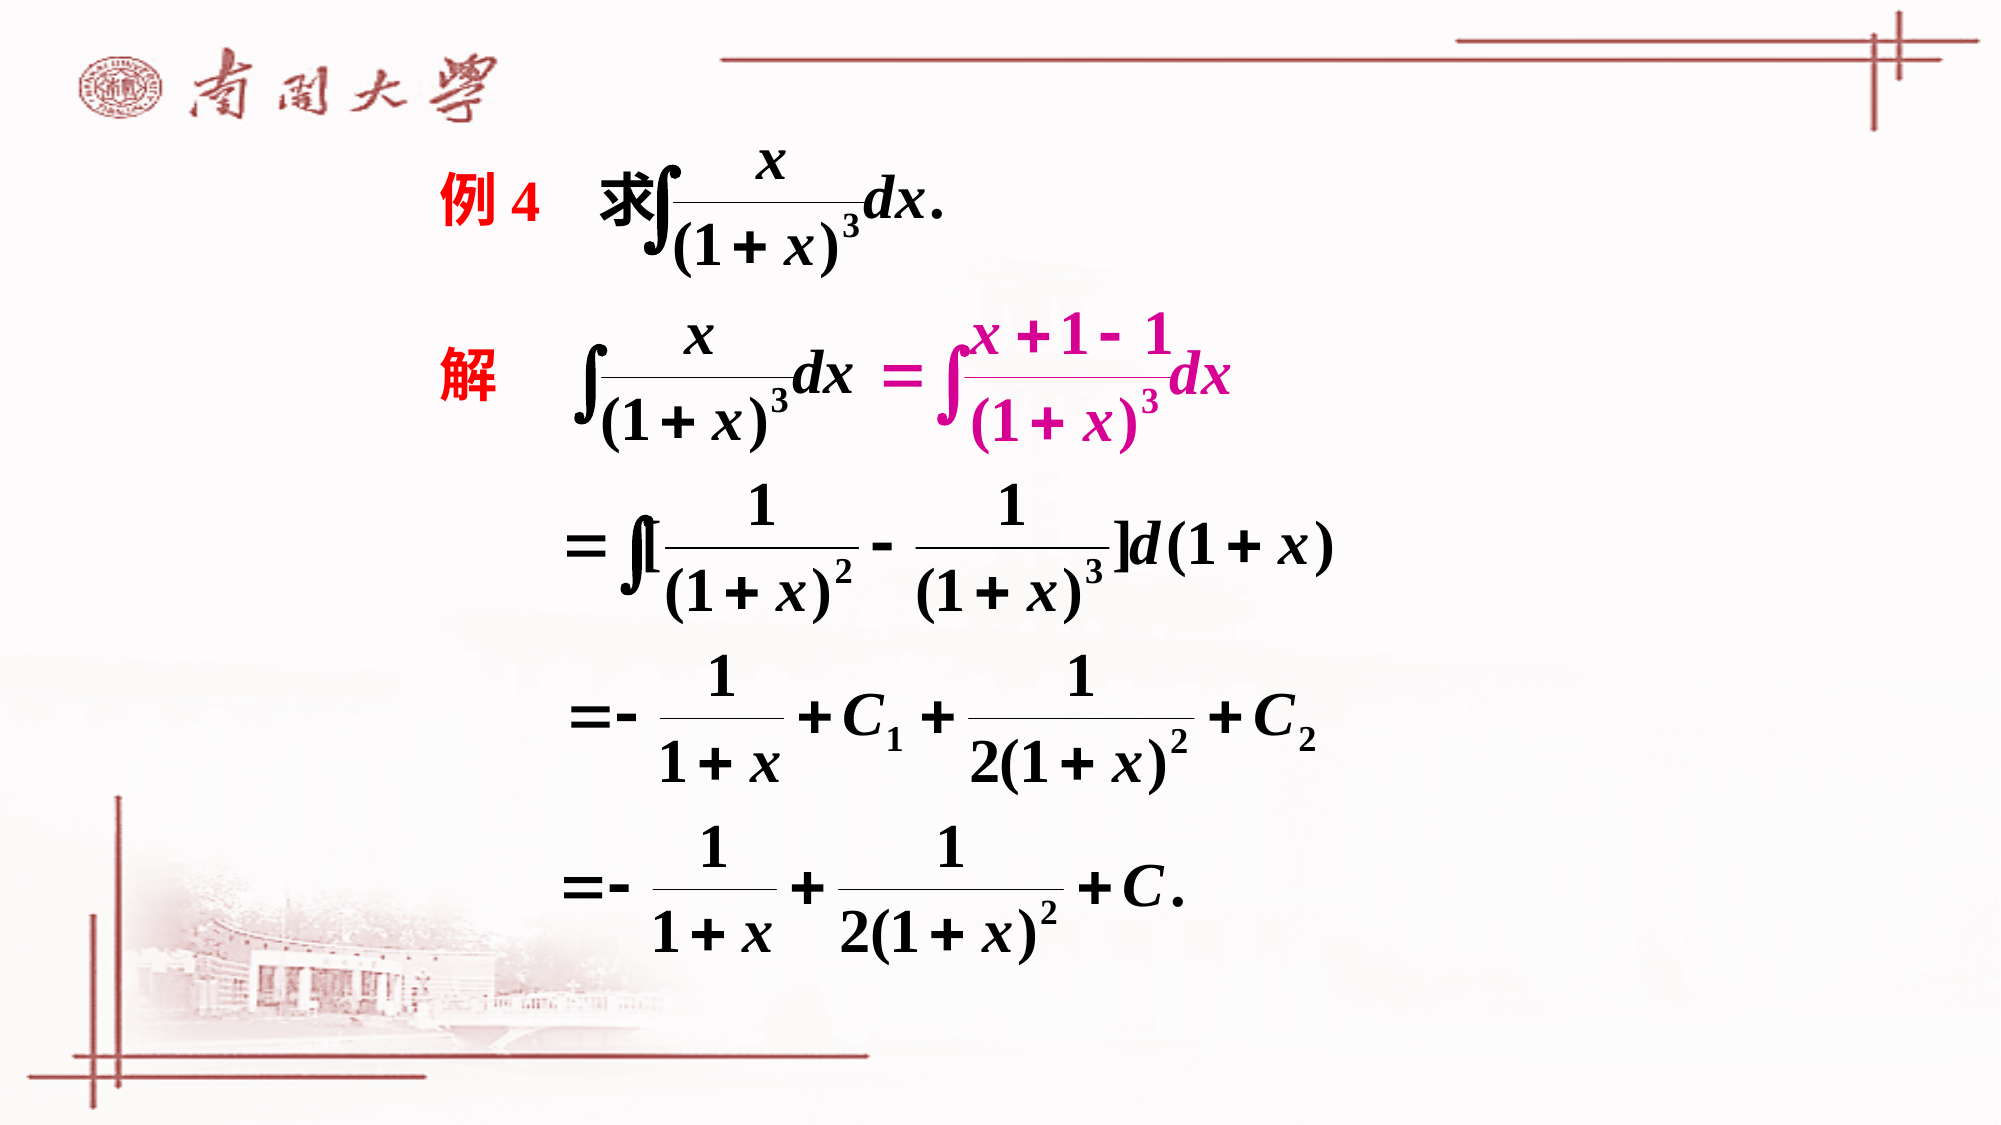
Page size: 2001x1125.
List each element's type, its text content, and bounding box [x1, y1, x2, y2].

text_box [562, 299, 861, 459]
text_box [630, 124, 947, 284]
text_box 例4 求 [424, 155, 625, 241]
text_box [562, 641, 1322, 801]
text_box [554, 812, 1189, 972]
text_box 解 [424, 330, 557, 416]
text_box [874, 299, 1236, 459]
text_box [557, 470, 1338, 630]
